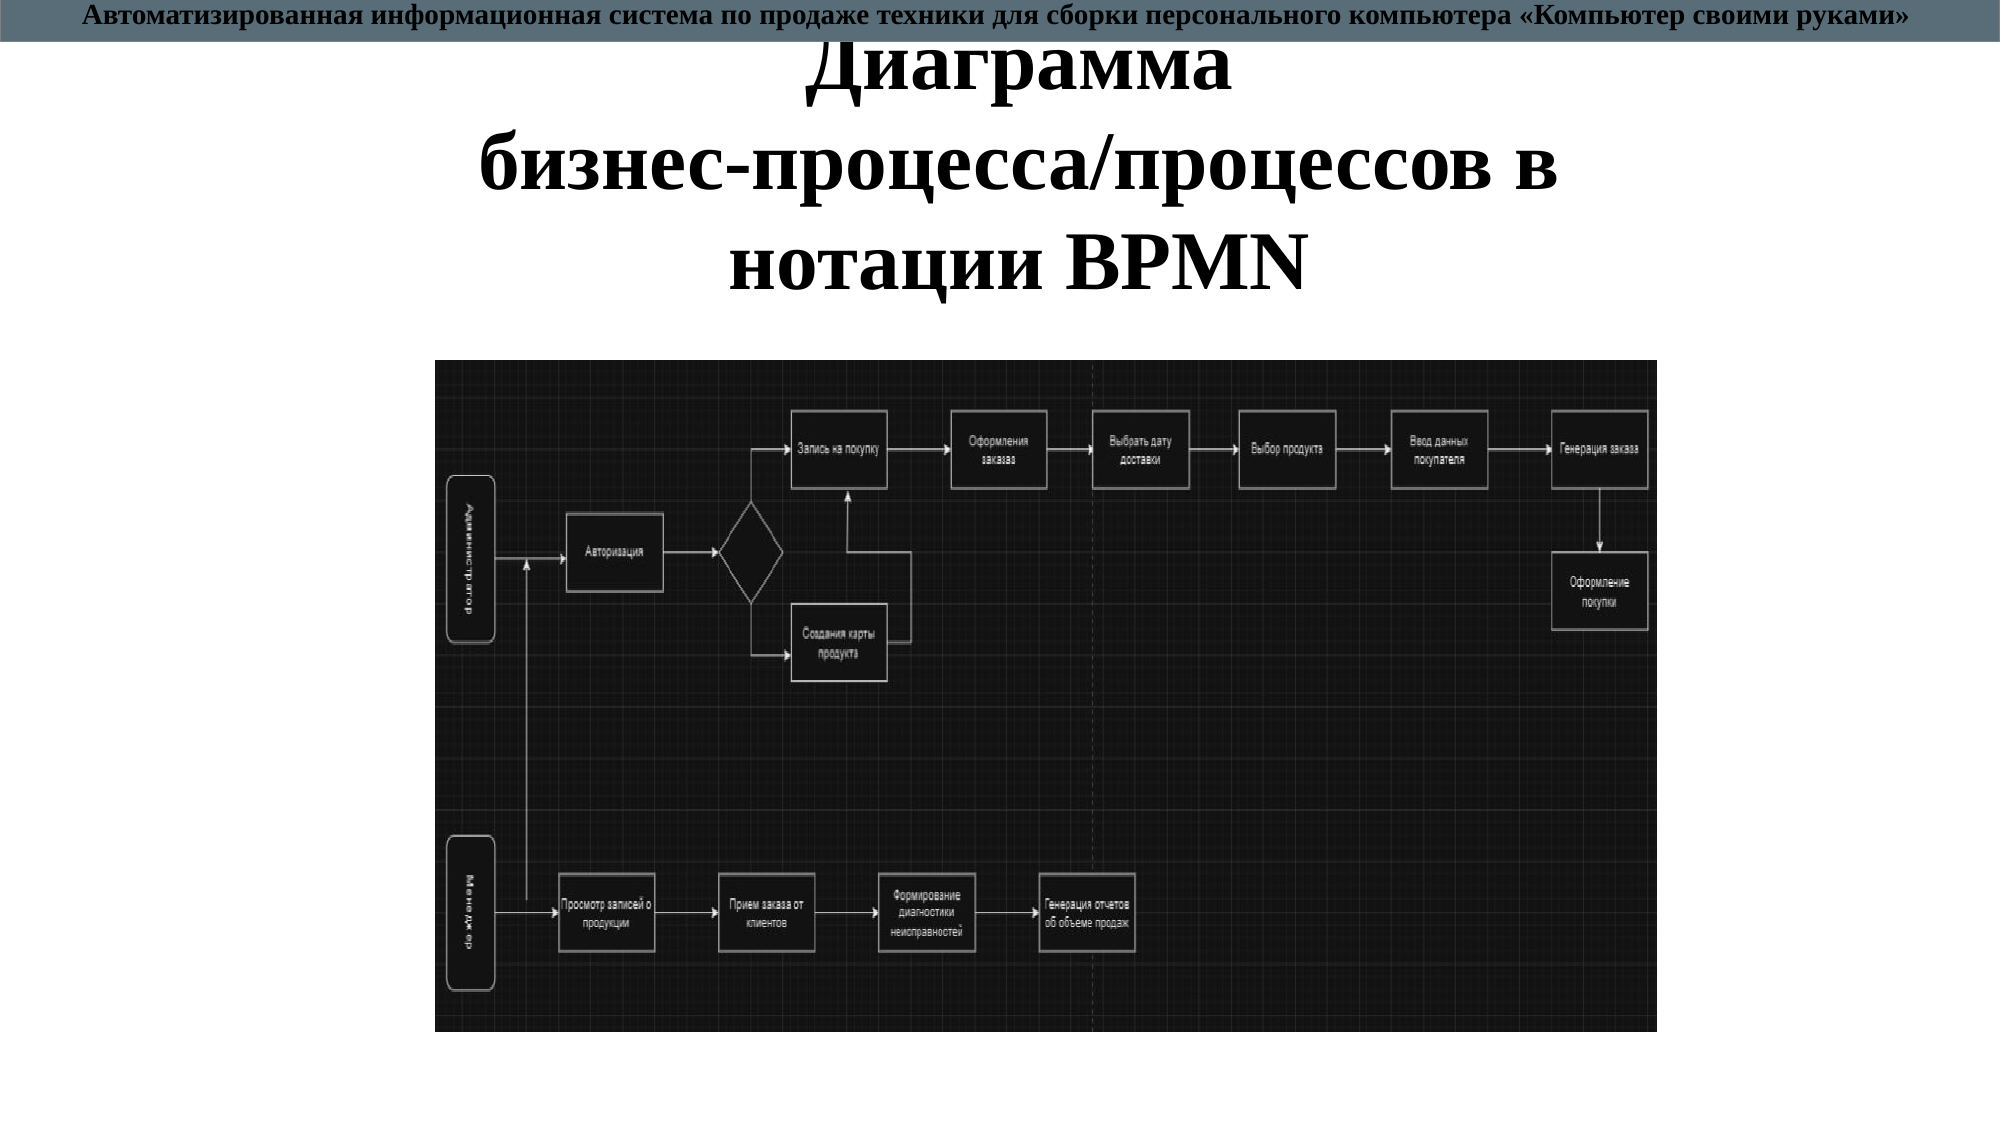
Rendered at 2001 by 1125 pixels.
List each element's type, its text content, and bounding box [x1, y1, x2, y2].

picture [435, 360, 1657, 1032]
title Диаграмма бизнес-процесса/процессов в нотации BPMN [295, 98, 1744, 215]
text_box Автоматизированная информационная система по продаже техники для сборки персонального компьютера «Компьютер своими руками» [0, 0, 2000, 42]
